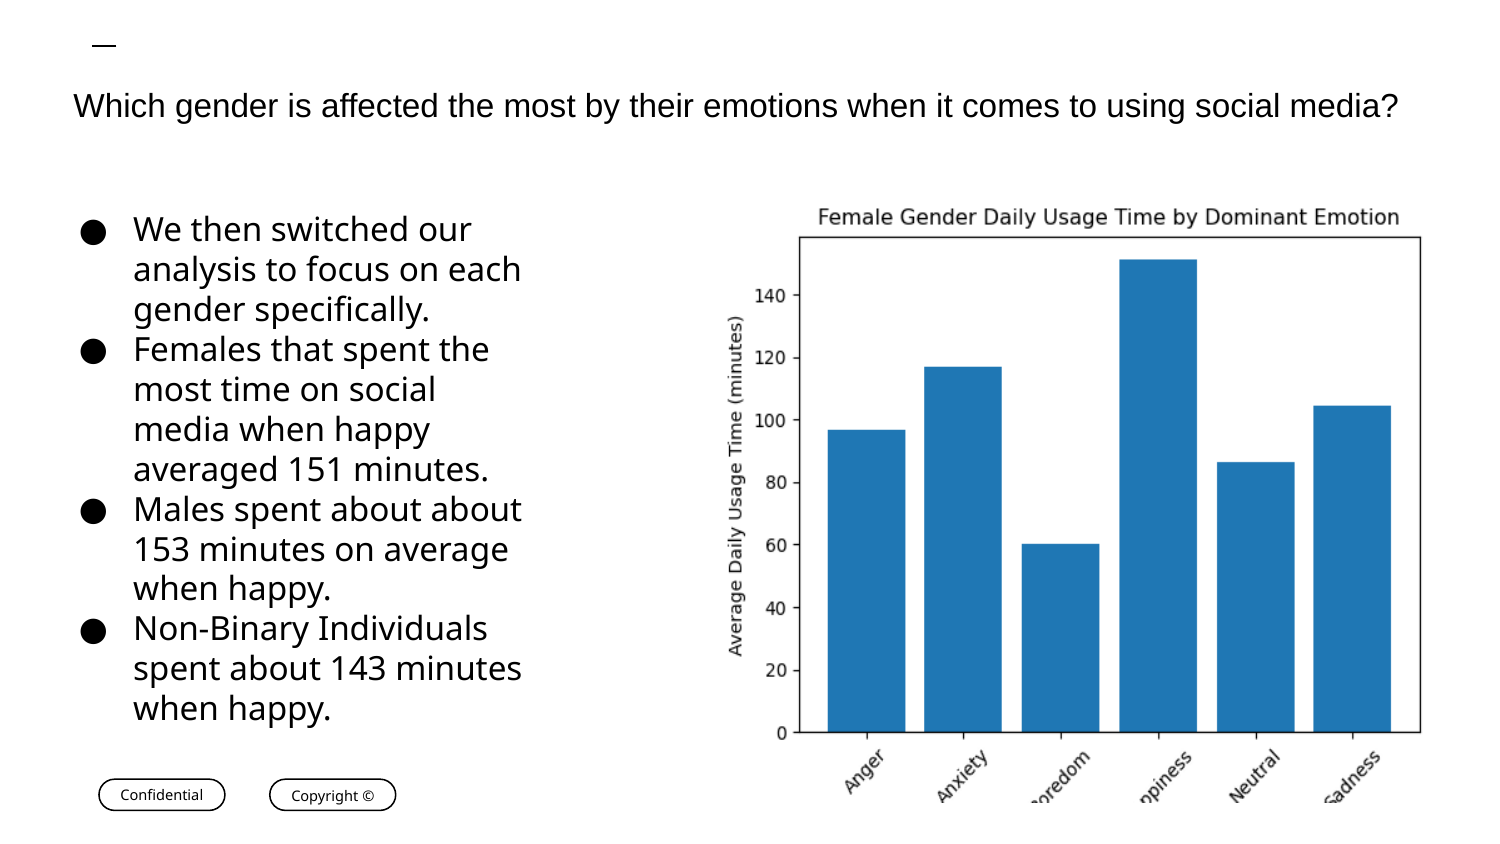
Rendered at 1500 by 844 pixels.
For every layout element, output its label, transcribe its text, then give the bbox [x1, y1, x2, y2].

picture [699, 159, 1500, 803]
subtitle Which gender is affected the most by their emotions when it comes to using social media? [58, 69, 1442, 181]
subtitle We then switched our analysis to focus on each gender specifically. Females that spent the most time on social media when happy averaged 151 minutes. Males spent about about 153 minutes on average when happy. Non-Binary Individuals spent about 143 minutes when happy. [43, 193, 549, 742]
